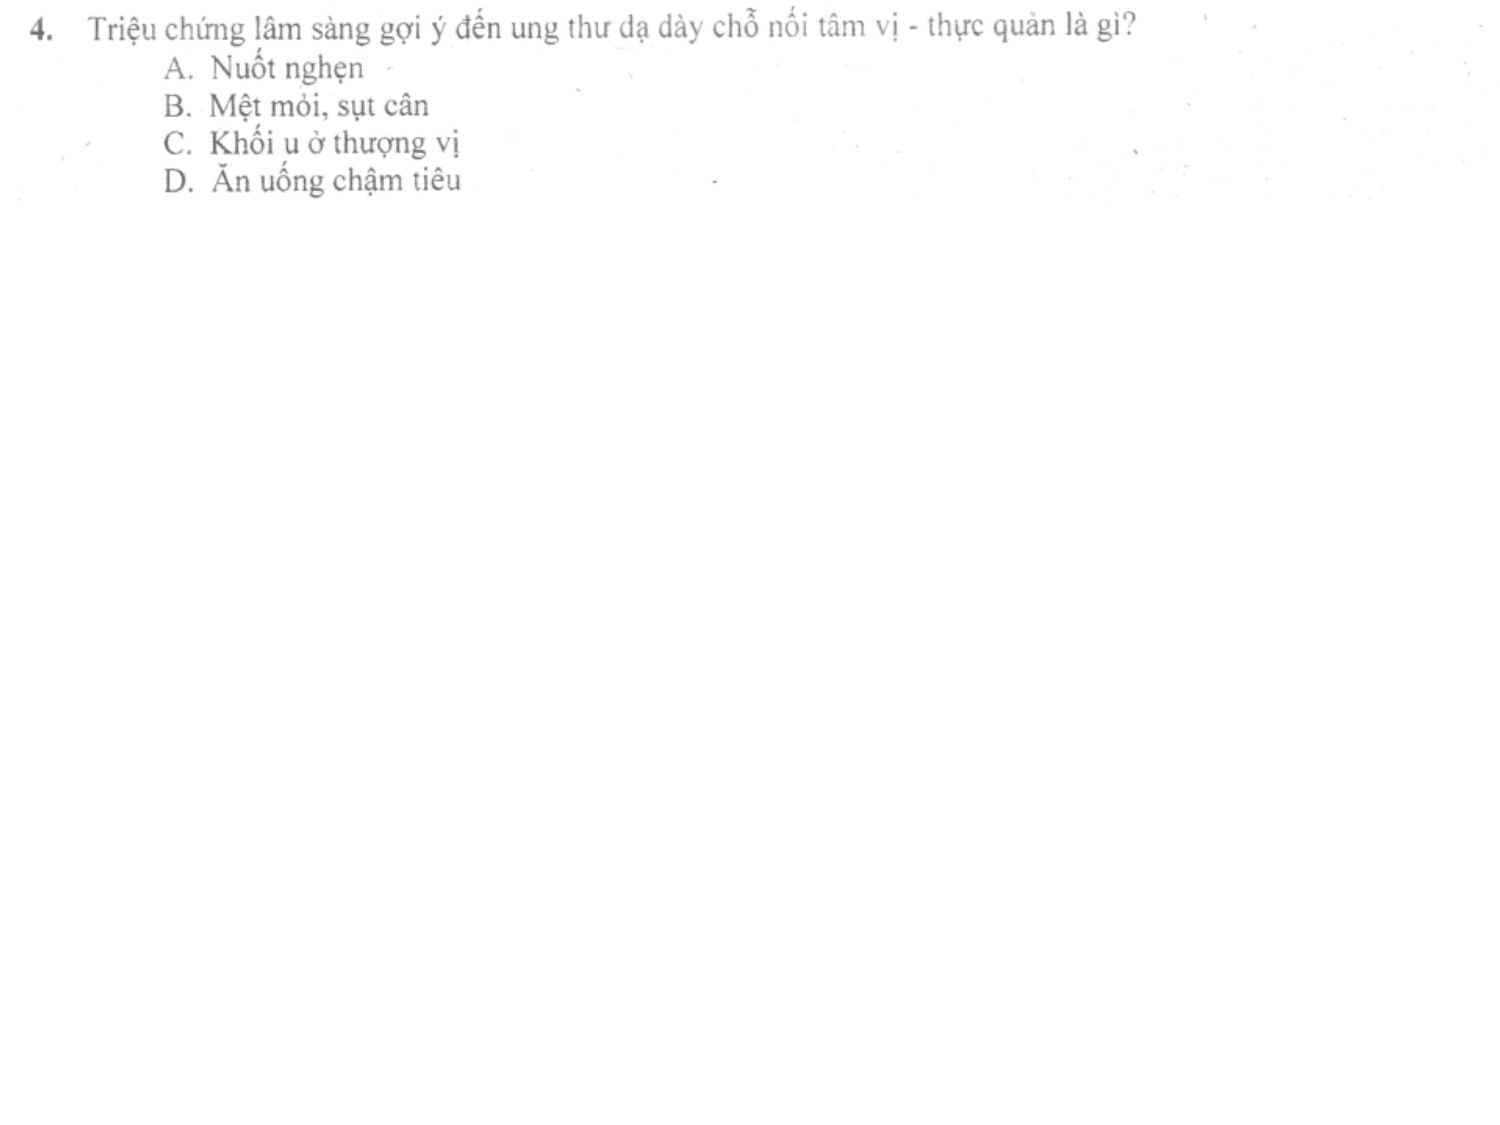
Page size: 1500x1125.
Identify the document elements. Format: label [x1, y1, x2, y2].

picture [6, 0, 1500, 202]
